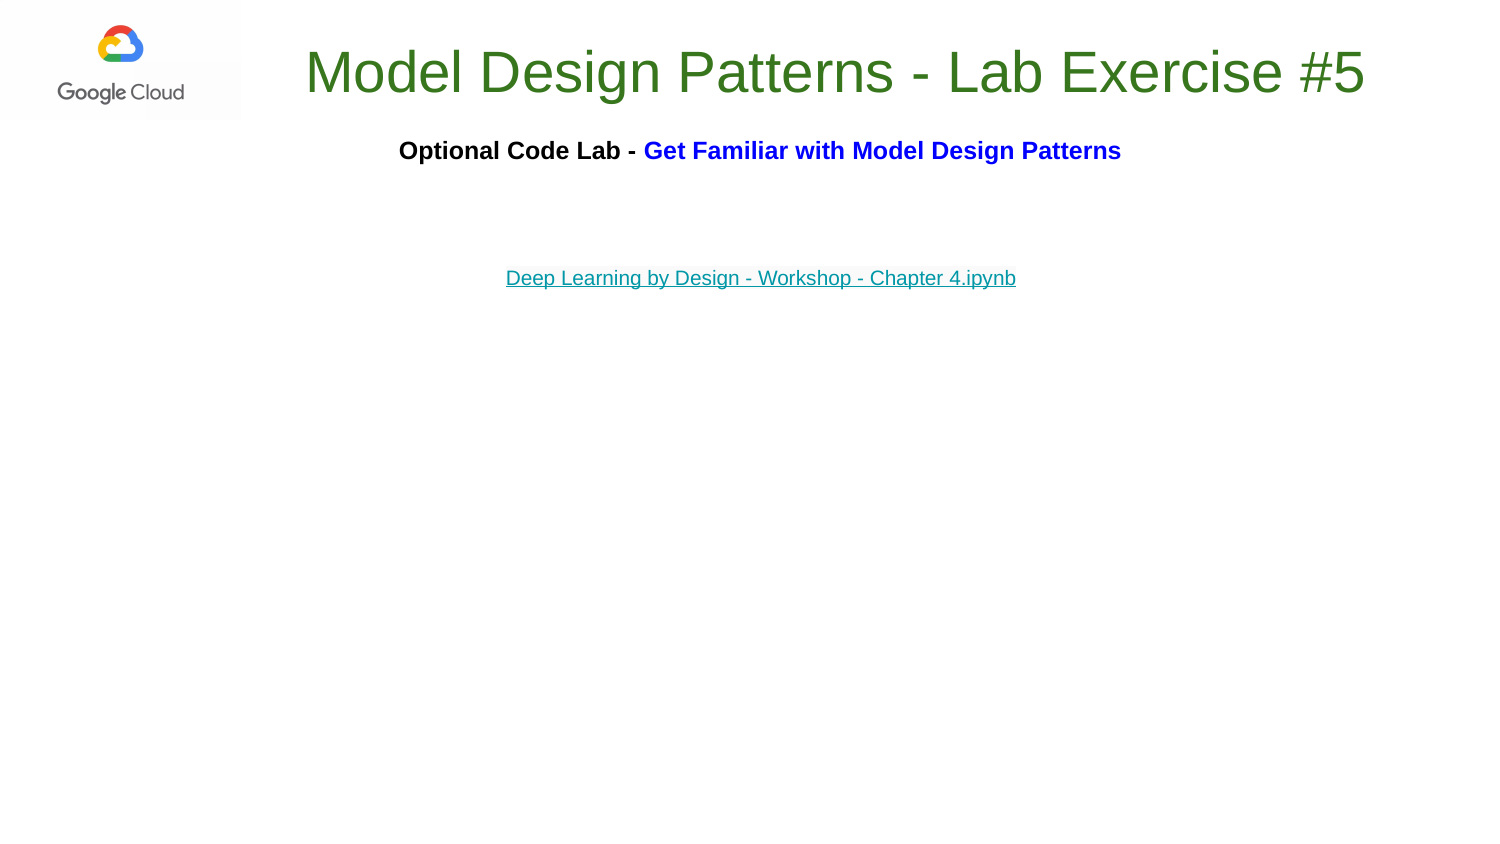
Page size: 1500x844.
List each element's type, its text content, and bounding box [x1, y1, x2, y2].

text_box Optional Code Lab - Get Familiar with Model Design Patterns Deep Learning by Design - Workshop - Chapter 4.ipynb [69, 119, 1453, 826]
picture [0, 0, 241, 121]
subtitle Model Design Patterns - Lab Exercise #5 [244, 19, 1500, 150]
